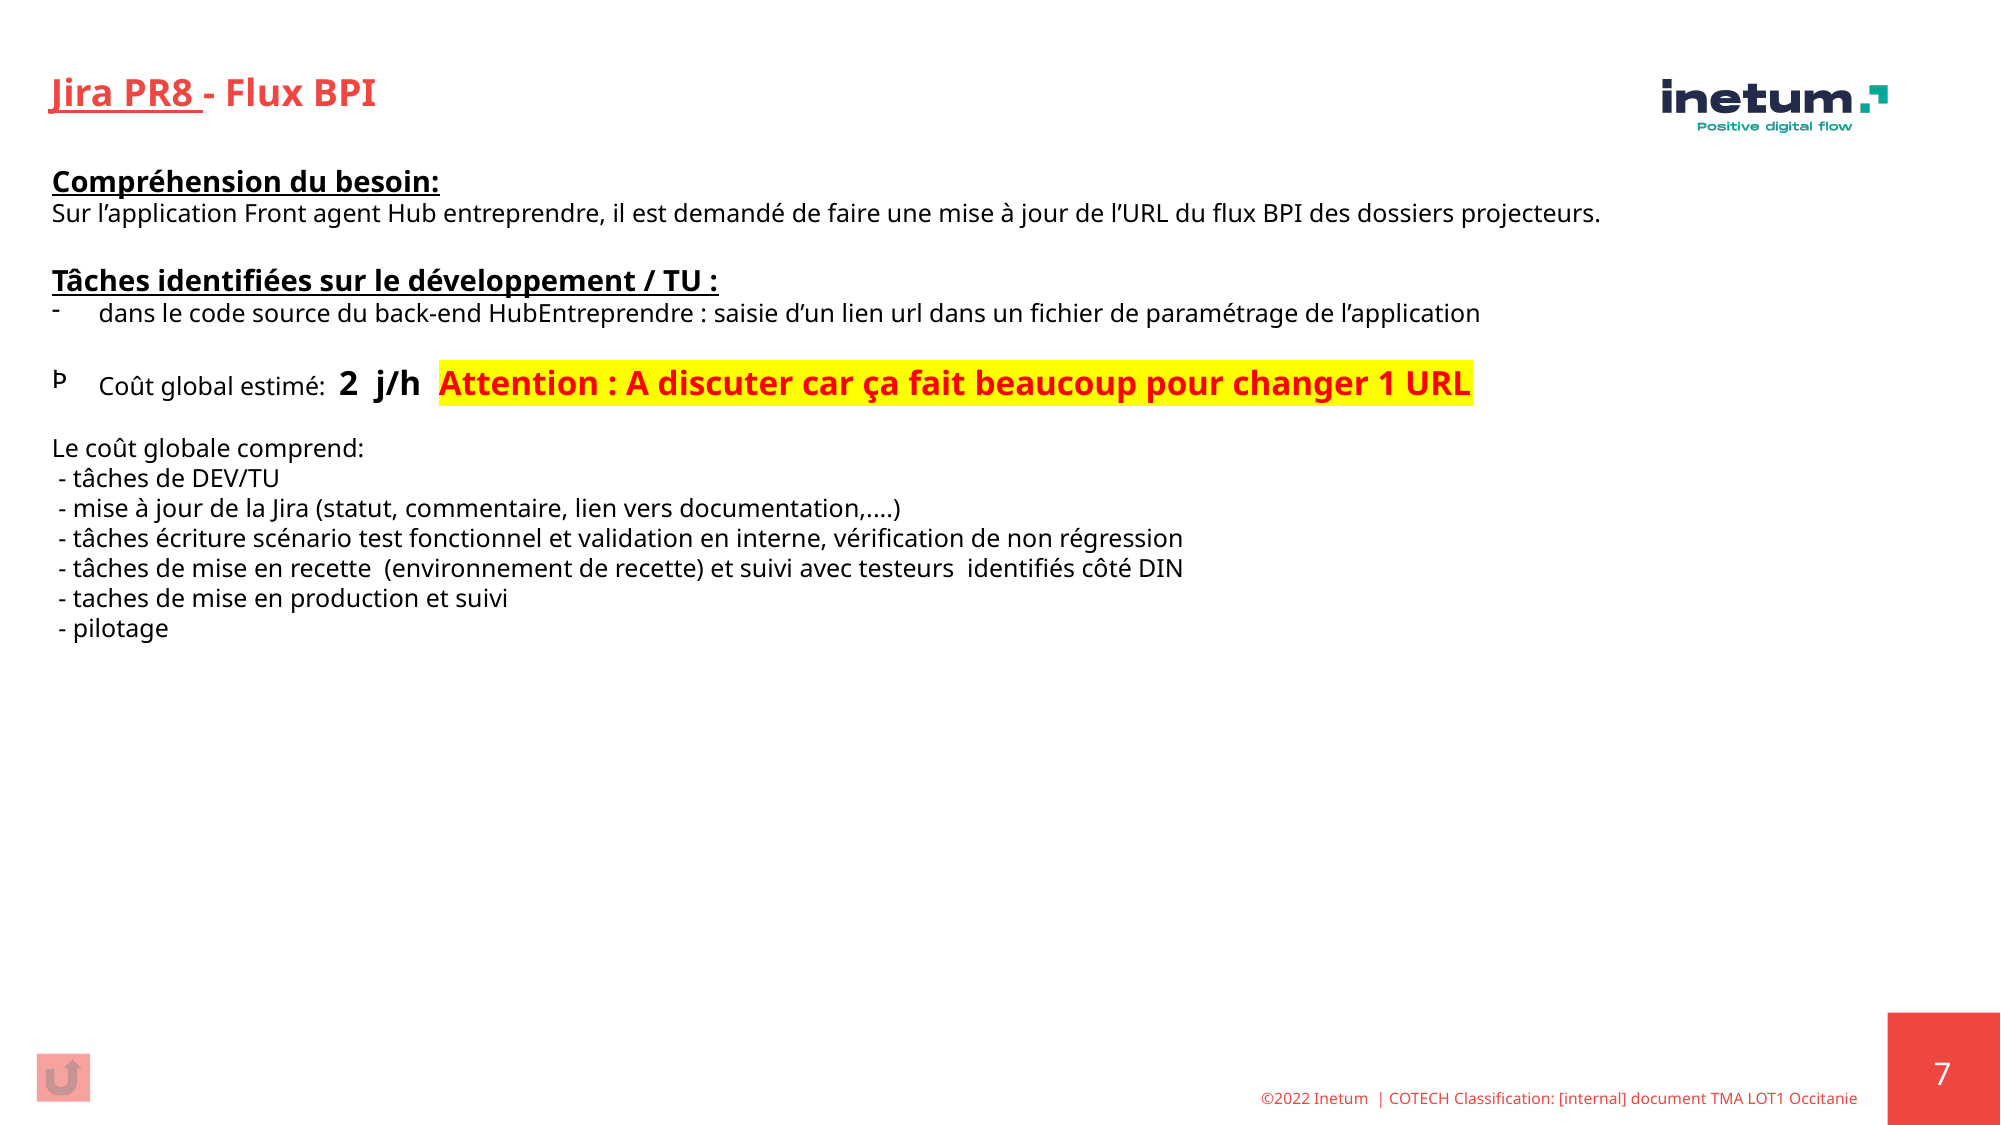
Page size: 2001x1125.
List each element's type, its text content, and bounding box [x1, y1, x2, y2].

picture [1740, 79, 1888, 133]
text_box [36, 1053, 91, 1102]
title Jira PR8 - Flux BPI [49, 66, 1740, 137]
footer ©2022 Inetum | COTECH Classification: [internal] document TMA LOT1 Occitanie [1159, 1071, 1873, 1125]
text_box Compréhension du besoin: Sur l’application Front agent Hub entreprendre, il est demandé de faire une mise à jour de l’URL du flux BPI des dossiers projecteurs. Tâches identifiées sur le développement / TU : dans le code source du back-end HubEntreprendre : saisie d’un lien url dans un fichier de paramétrage de l’application Coût global estimé: 2 j/h Attention : A discuter car ça fait beaucoup pour changer 1 URL Le coût globale comprend: - tâches de DEV/TU - mise à jour de la Jira (statut, commentaire, lien vers documentation,....) - tâches écriture scénario test fonctionnel et validation en interne, vérification de non régression - tâches de mise en recette (environnement de recette) et suivi avec testeurs identifiés côté DIN - taches de mise en production et suivi - pilotage [36, 137, 1926, 720]
